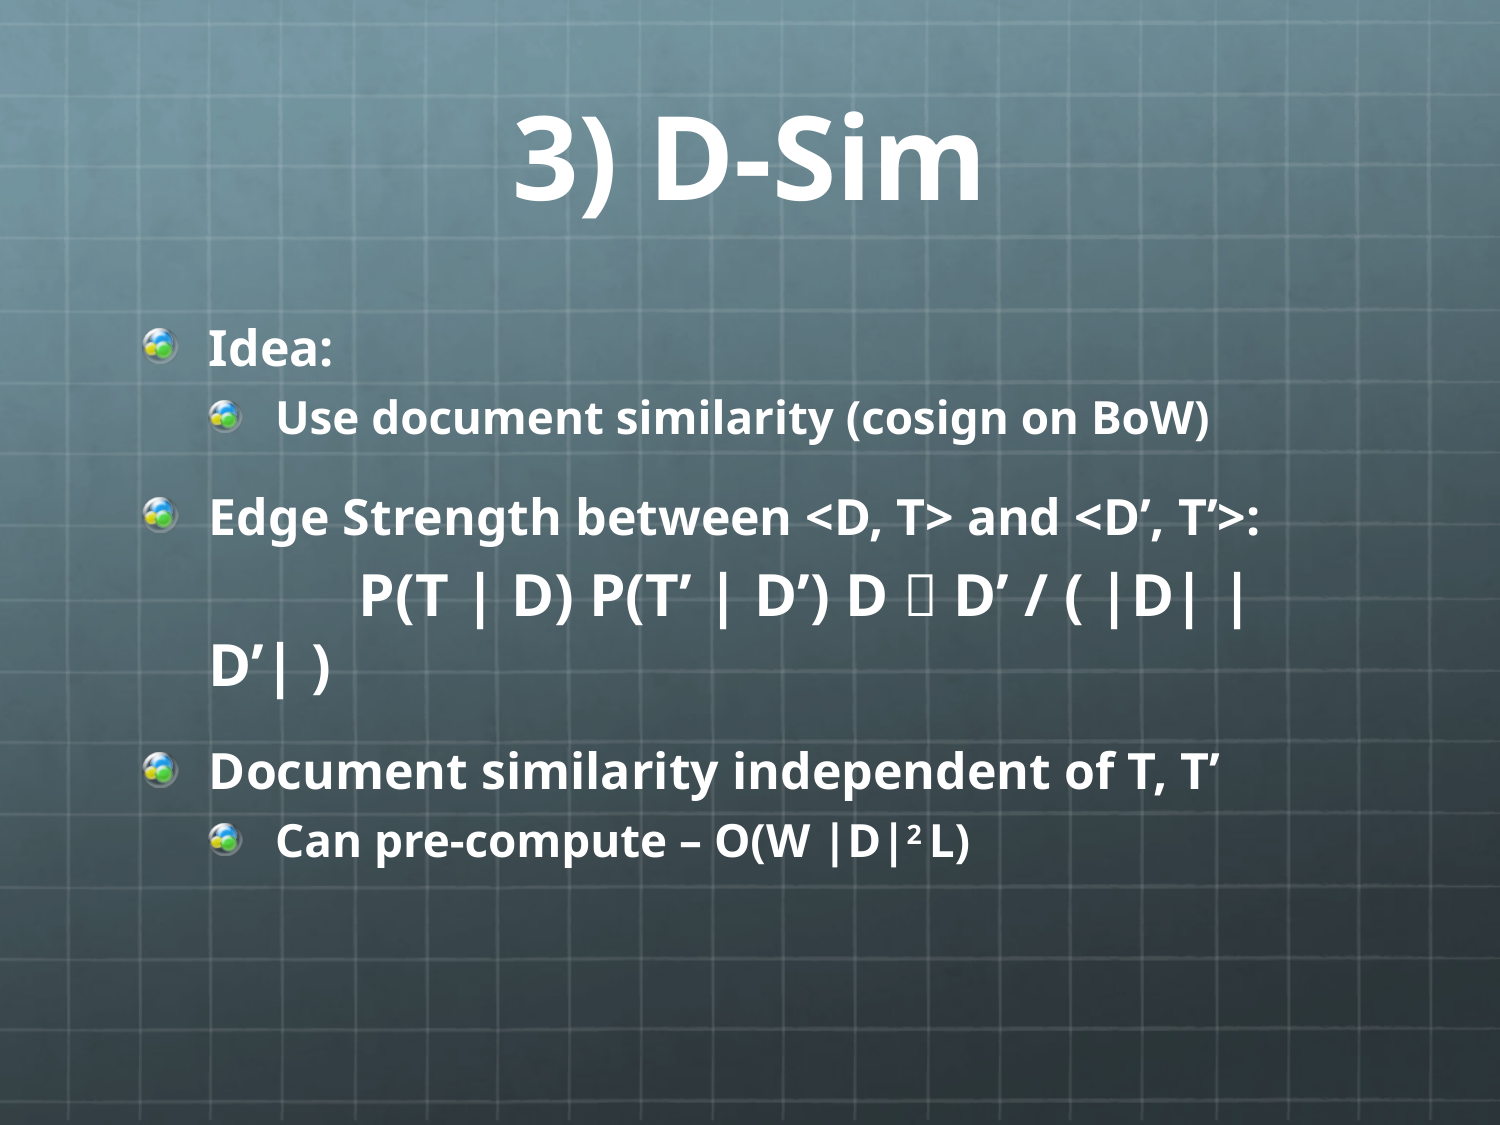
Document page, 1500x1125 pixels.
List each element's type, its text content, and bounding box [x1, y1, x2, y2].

list Idea: Use document similarity (cosign on BoW) Edge Strength between <D, T> and <D’, T’>: P(T | D) P(T’ | D’) D  D’ / ( |D| |D’| ) Document similarity independent of T, T’ Can pre-compute – O(W |D|2 L) [127, 308, 1372, 958]
picture [0, 0, 1500, 1125]
title 3) D-Sim [127, 17, 1372, 289]
